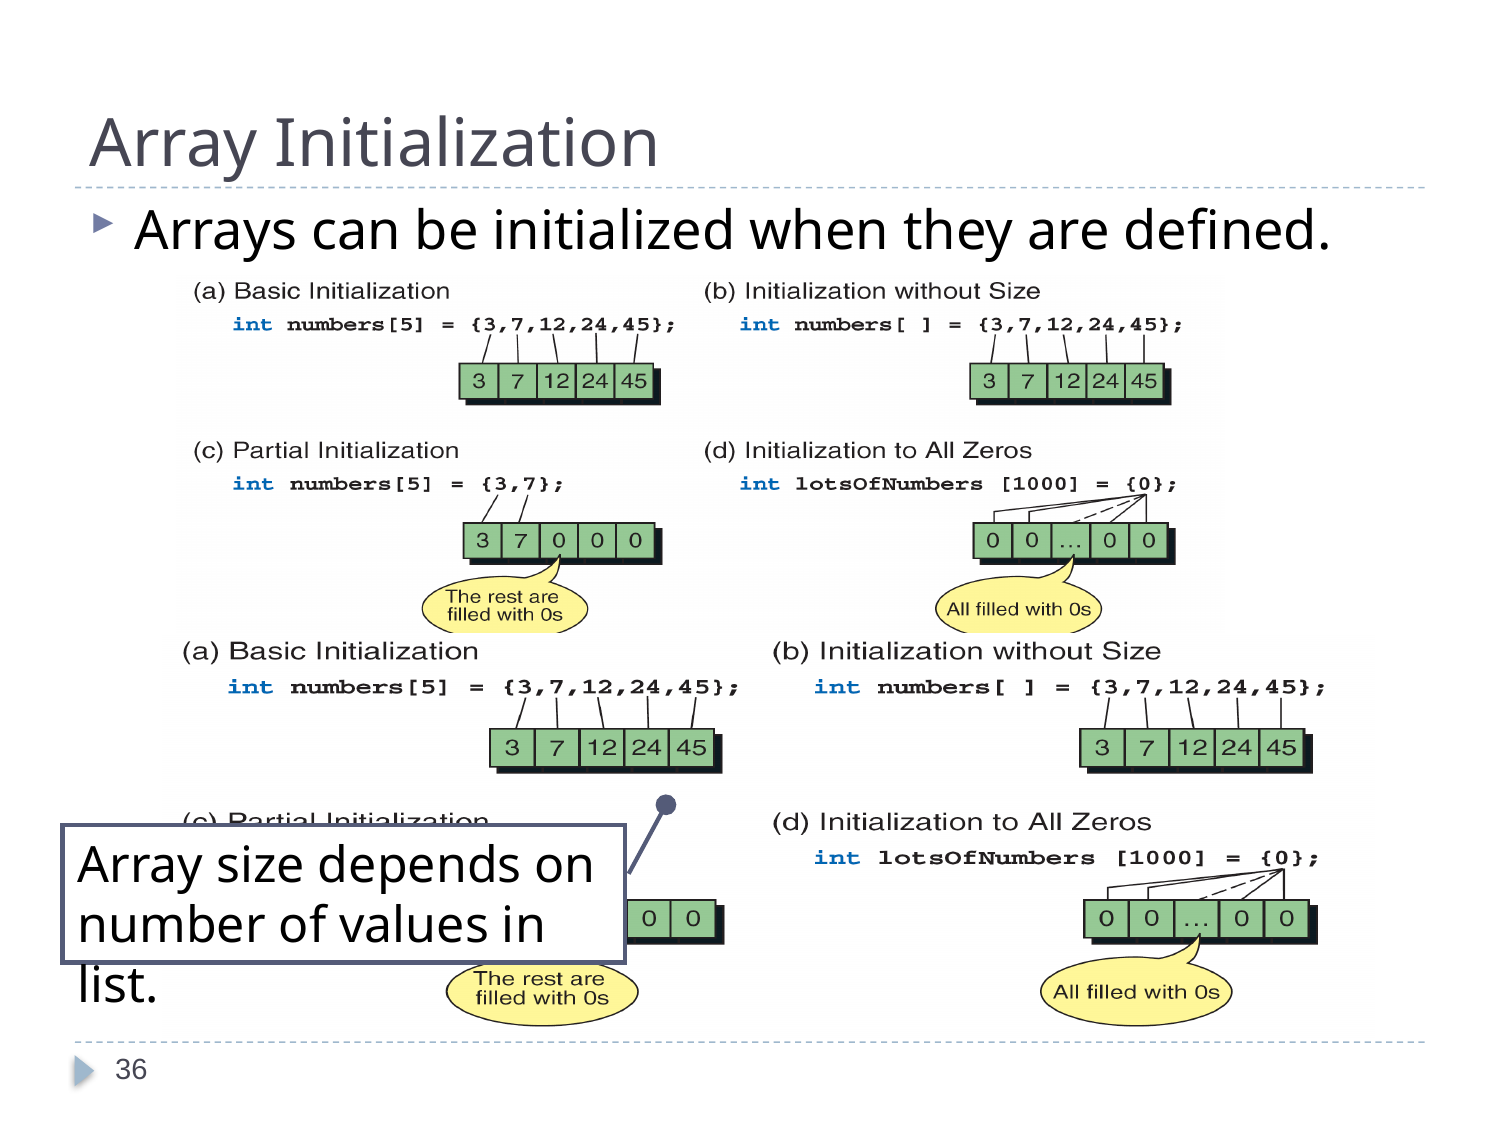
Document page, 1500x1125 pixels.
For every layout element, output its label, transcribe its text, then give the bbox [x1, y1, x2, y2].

text_box Array size depends on number of values in list. [61, 823, 156, 964]
list Arrays can be initialized when they are defined. [75, 188, 1425, 1050]
title Array Initialization [75, 24, 1425, 188]
slide_number 36 [100, 1042, 426, 1103]
picture [162, 274, 1376, 1038]
